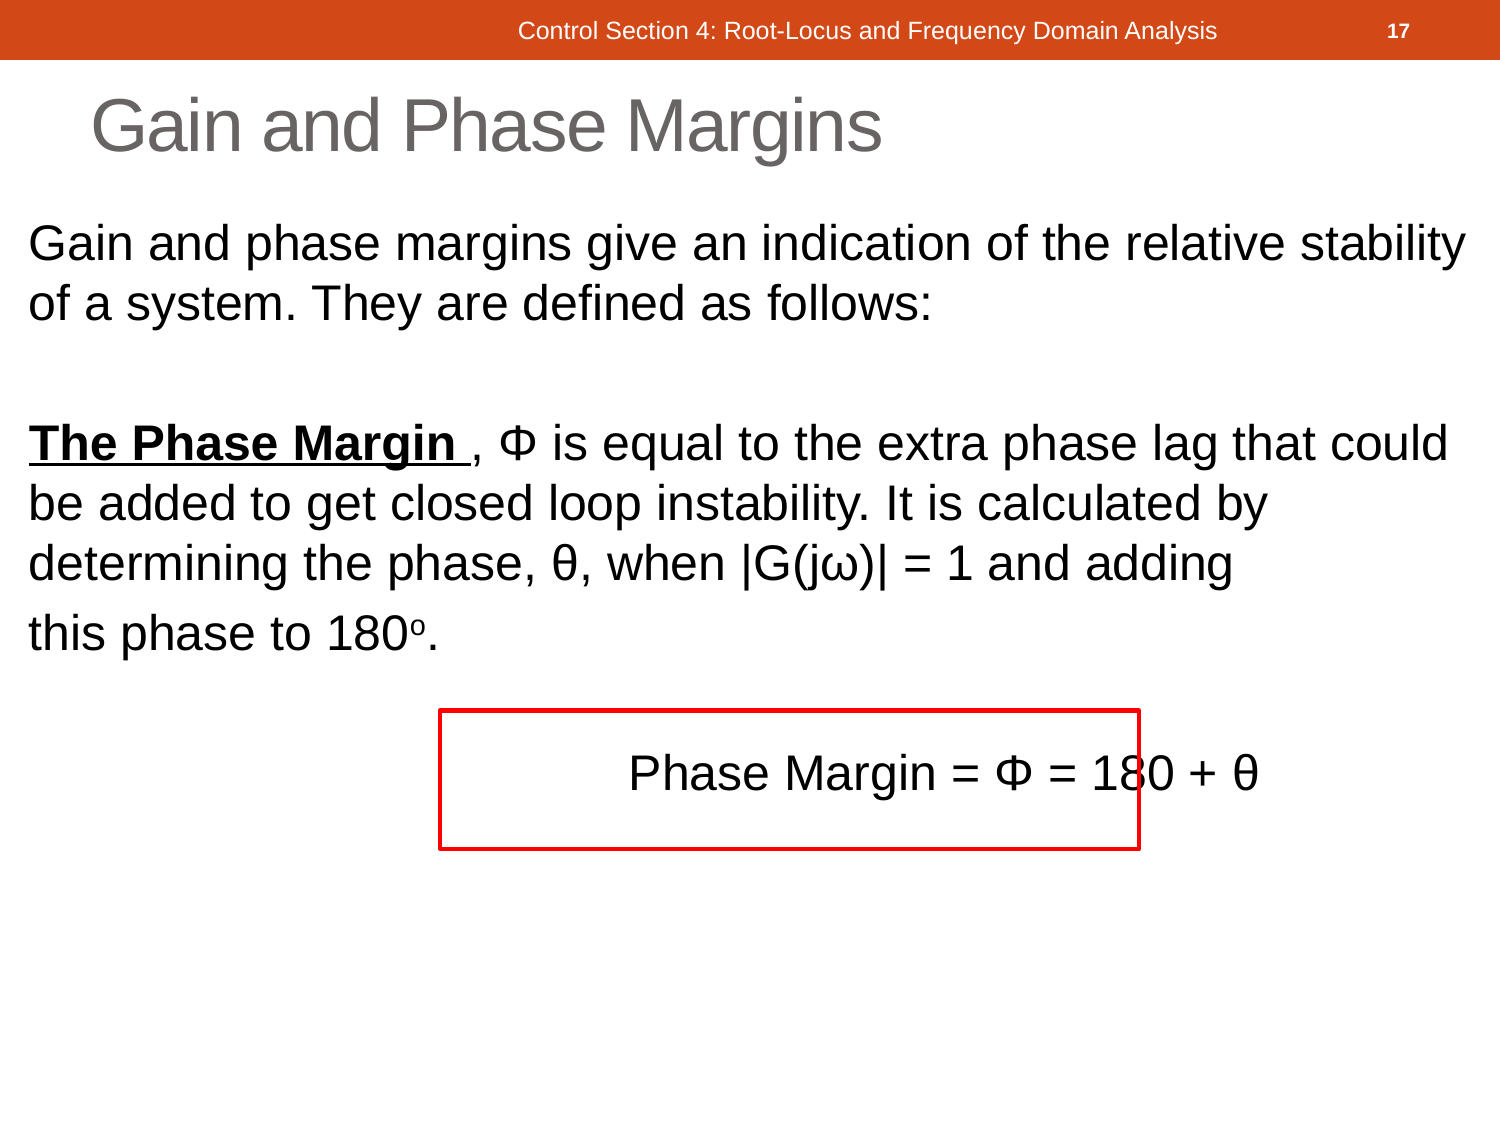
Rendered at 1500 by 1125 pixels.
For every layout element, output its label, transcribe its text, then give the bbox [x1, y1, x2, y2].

list Gain and phase margins give an indication of the relative stability of a system. They are defined as follows: The Phase Margin , Φ is equal to the extra phase lag that could be added to get closed loop instability. It is calculated by determining the phase, θ, when |G(jω)| = 1 and adding this phase to 180o. Phase Margin = Φ = 180 + θ [14, 203, 1491, 1125]
title Gain and Phase Margins [75, 40, 1425, 203]
text_box [438, 708, 1141, 851]
slide_number 17 [1297, 3, 1425, 57]
footer Control Section 4: Root-Locus and Frequency Domain Analysis [374, 3, 1297, 57]
